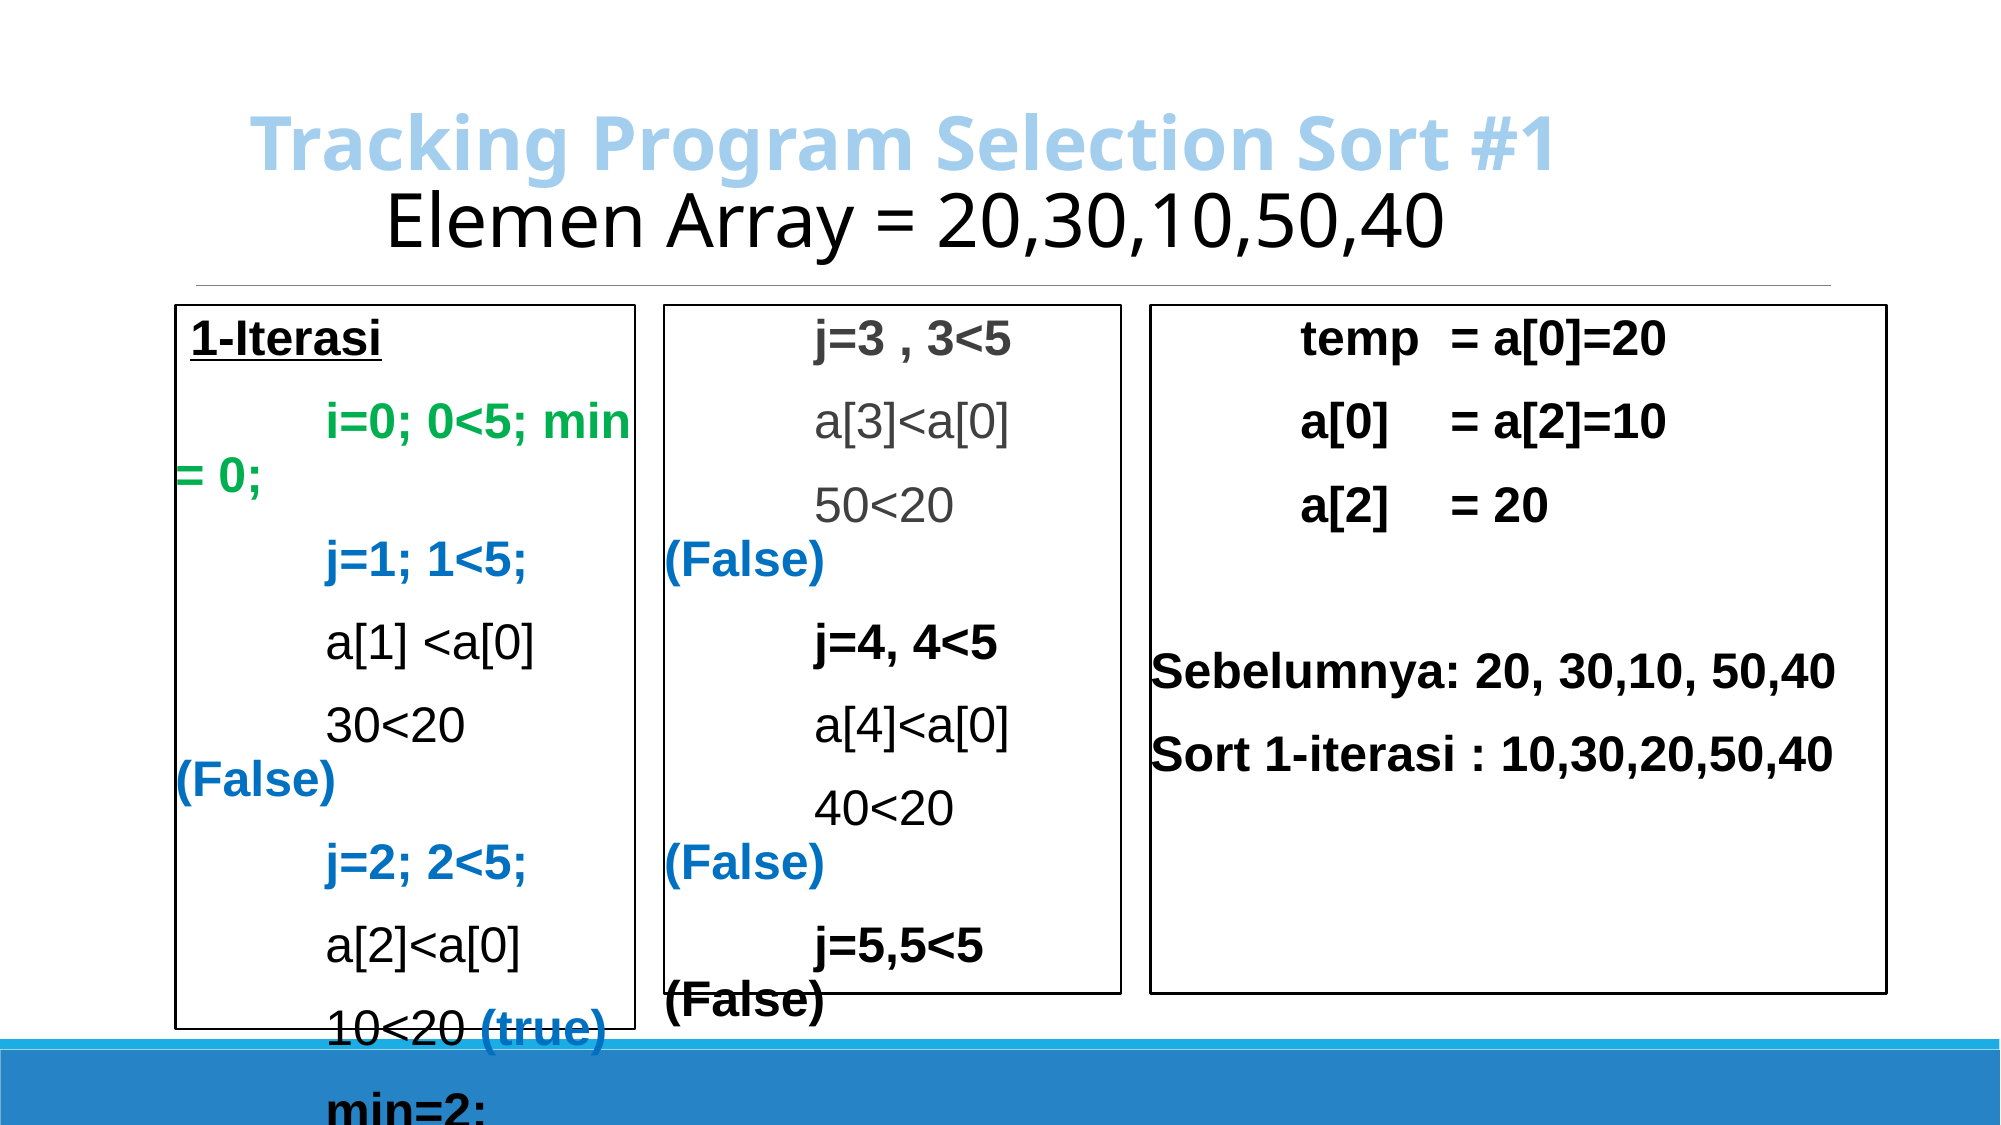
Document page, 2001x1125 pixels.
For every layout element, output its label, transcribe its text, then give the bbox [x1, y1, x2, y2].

list temp = a[0]=20 a[0] = a[2]=10 a[2] = 20 Sebelumnya: 20, 30,10, 50,40 Sort 1-iterasi : 10,30,20,50,40 [1149, 304, 1888, 995]
title Tracking Program Selection Sort #1 Elemen Array = 20,30,10,50,40 [90, 77, 1741, 270]
text_box j=3 , 3<5 a[3]<a[0] 50<20 (False) j=4, 4<5 a[4]<a[0] 40<20 (False) j=5,5<5 (False) [663, 304, 1122, 995]
list 1-Iterasi i=0; 0<5; min = 0; j=1; 1<5; a[1] <a[0] 30<20 (False) j=2; 2<5; a[2]<a[0] 10<20 (true) min=2; [174, 304, 636, 1030]
